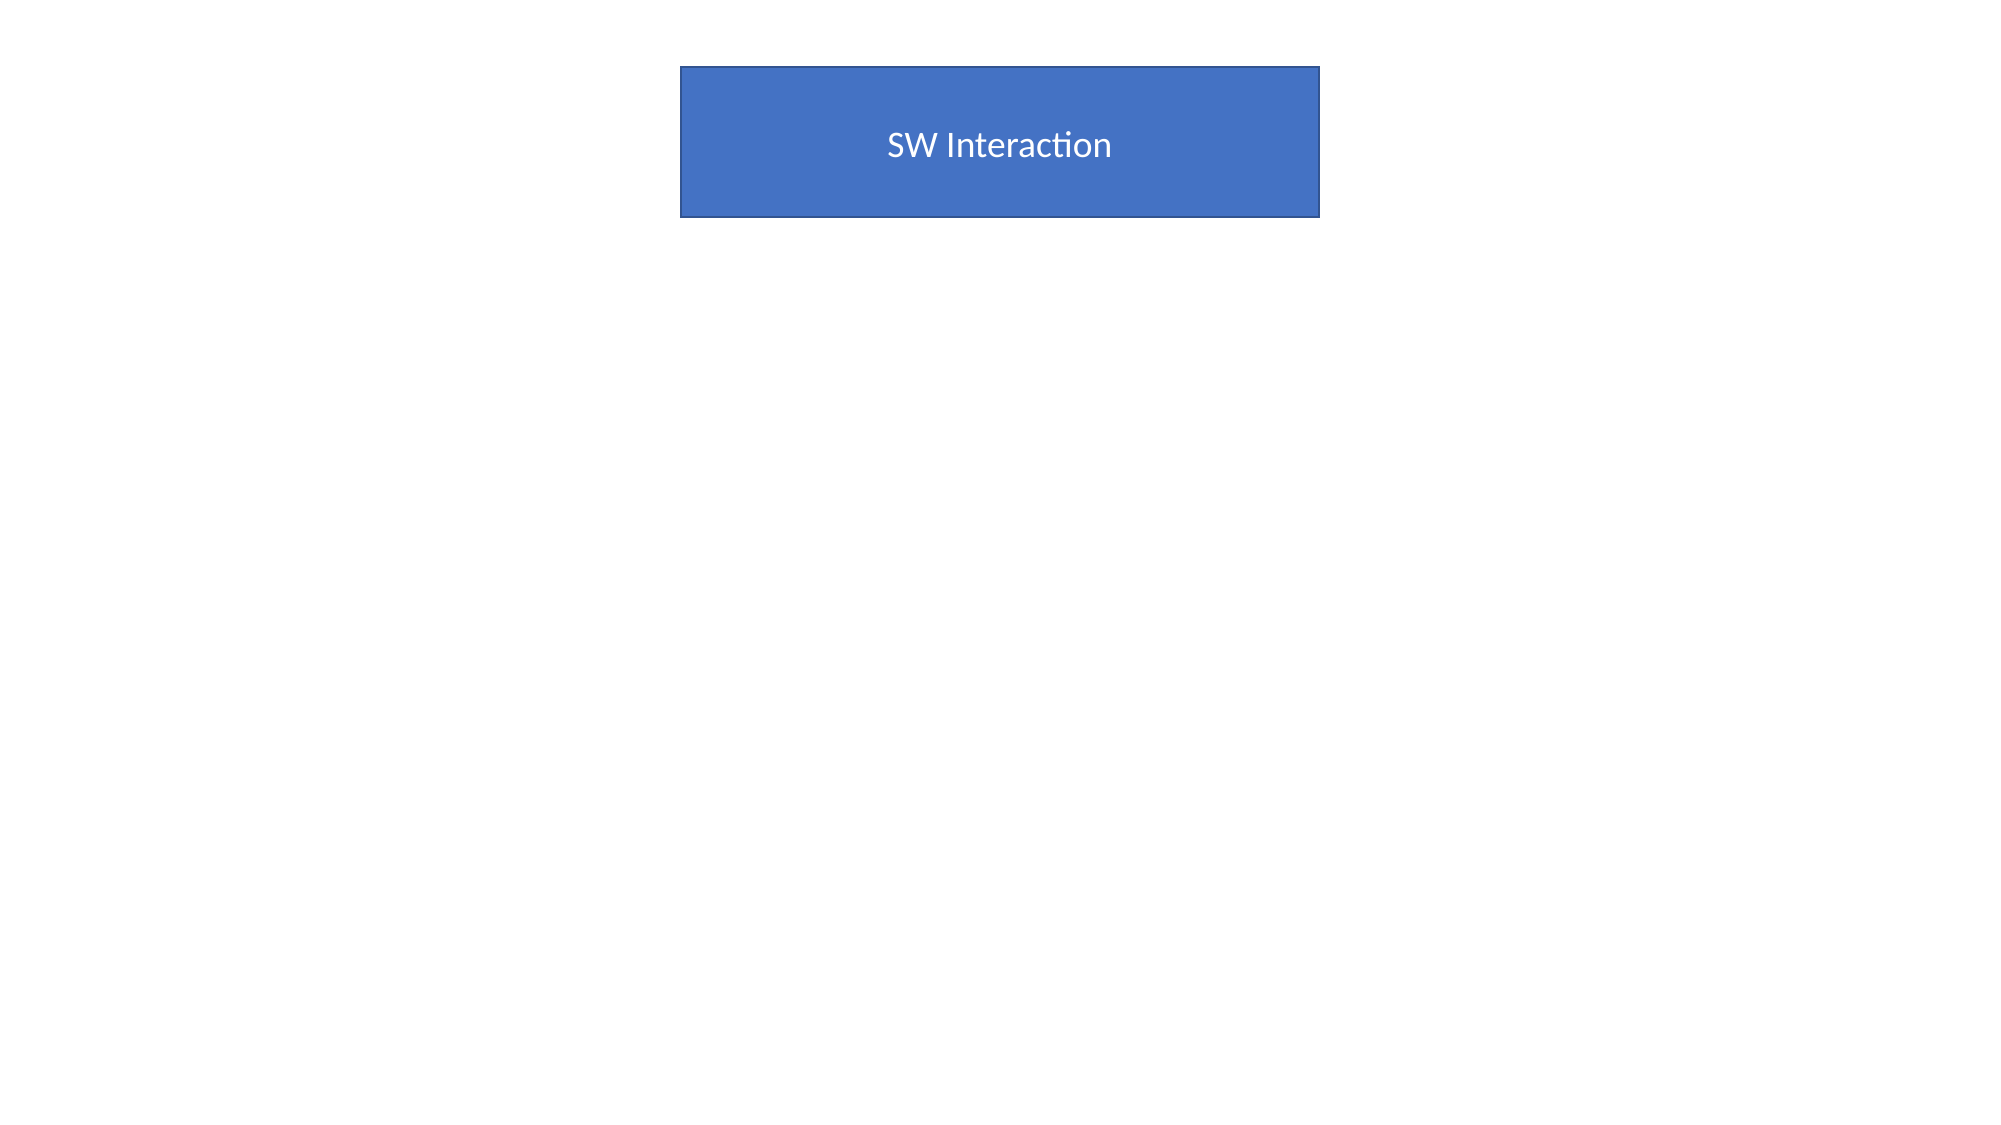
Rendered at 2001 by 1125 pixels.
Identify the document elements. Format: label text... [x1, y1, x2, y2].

text_box SW Interaction [680, 66, 1320, 218]
